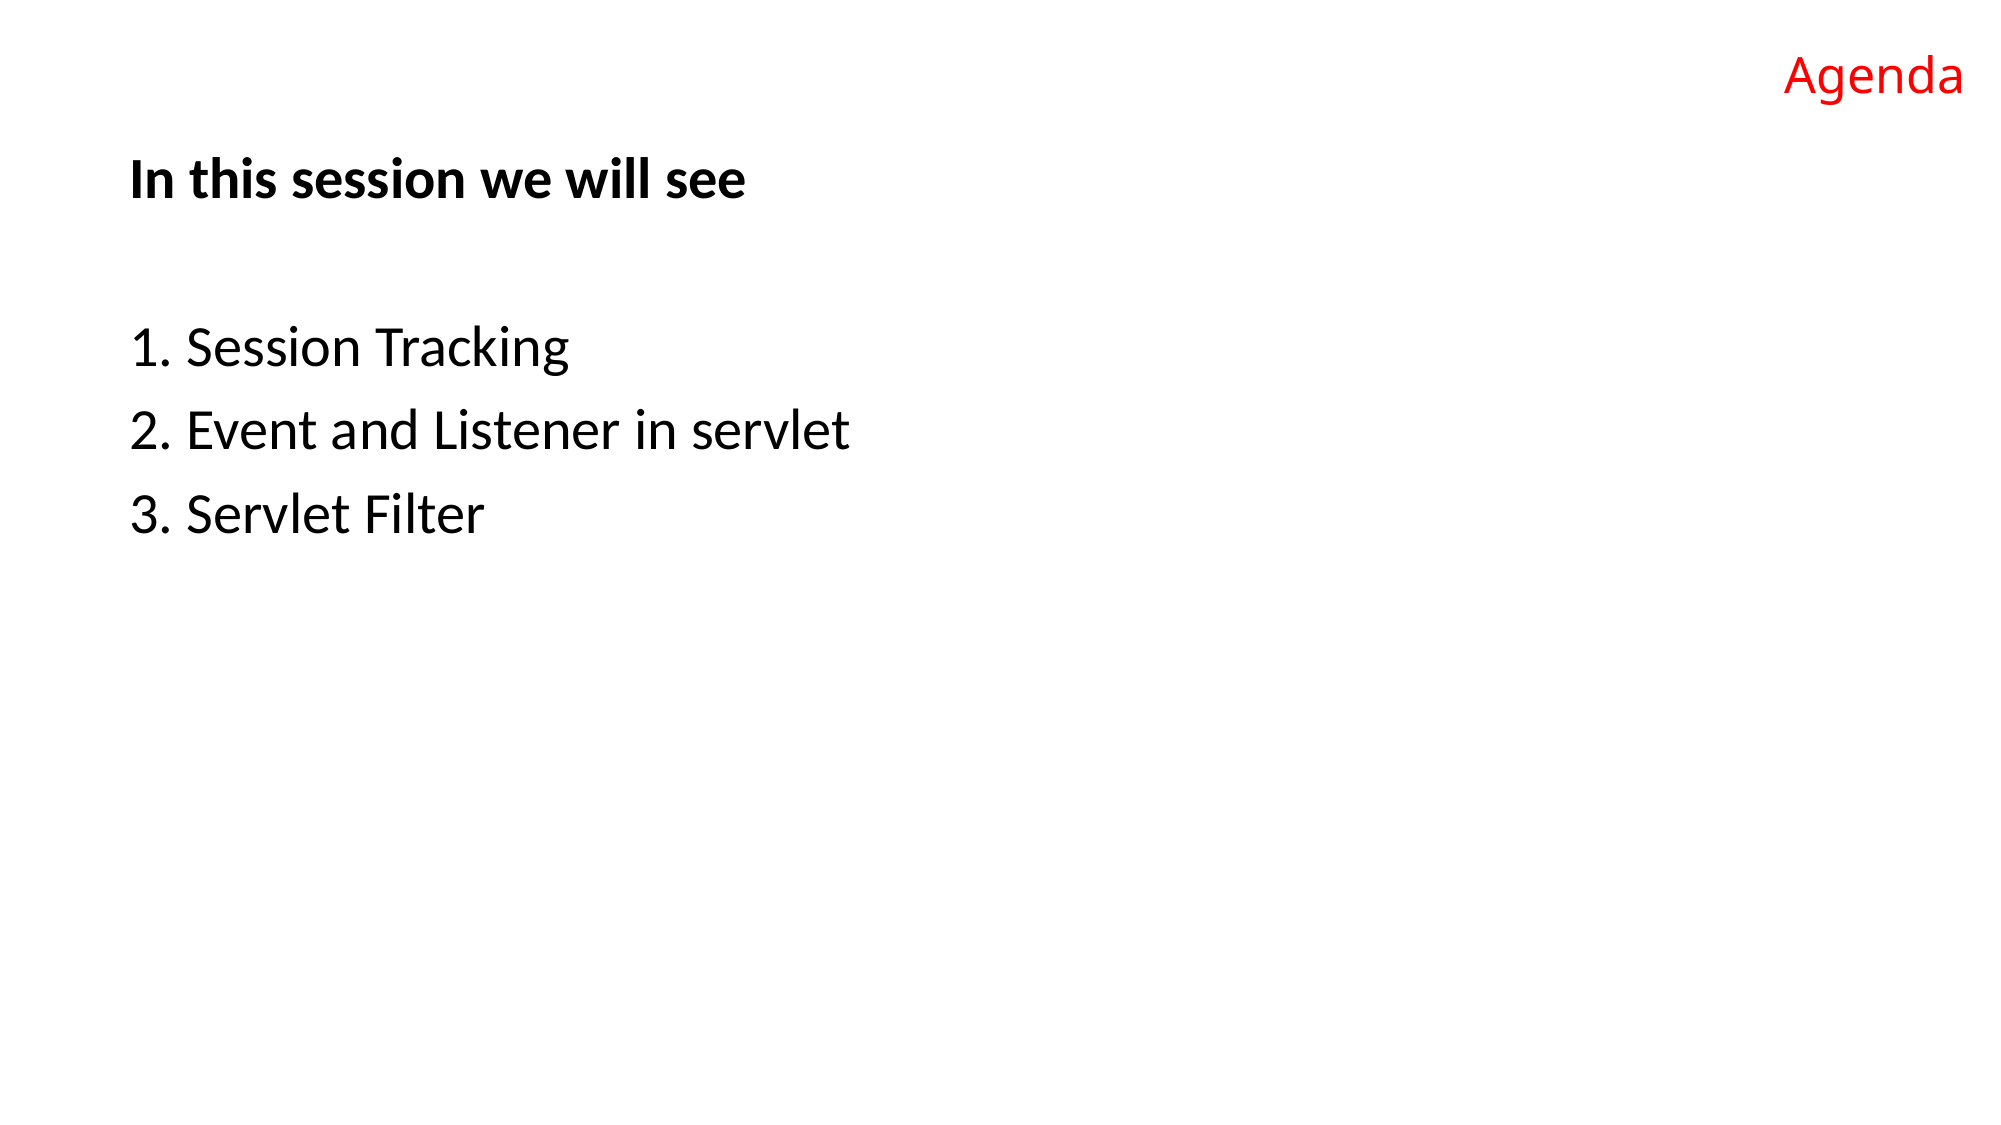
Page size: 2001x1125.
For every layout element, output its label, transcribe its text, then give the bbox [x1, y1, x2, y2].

subtitle In this session we will see 1. Session Tracking 2. Event and Listener in servlet 3. Servlet Filter [114, 141, 1908, 1091]
title Agenda [1519, 26, 1981, 112]
